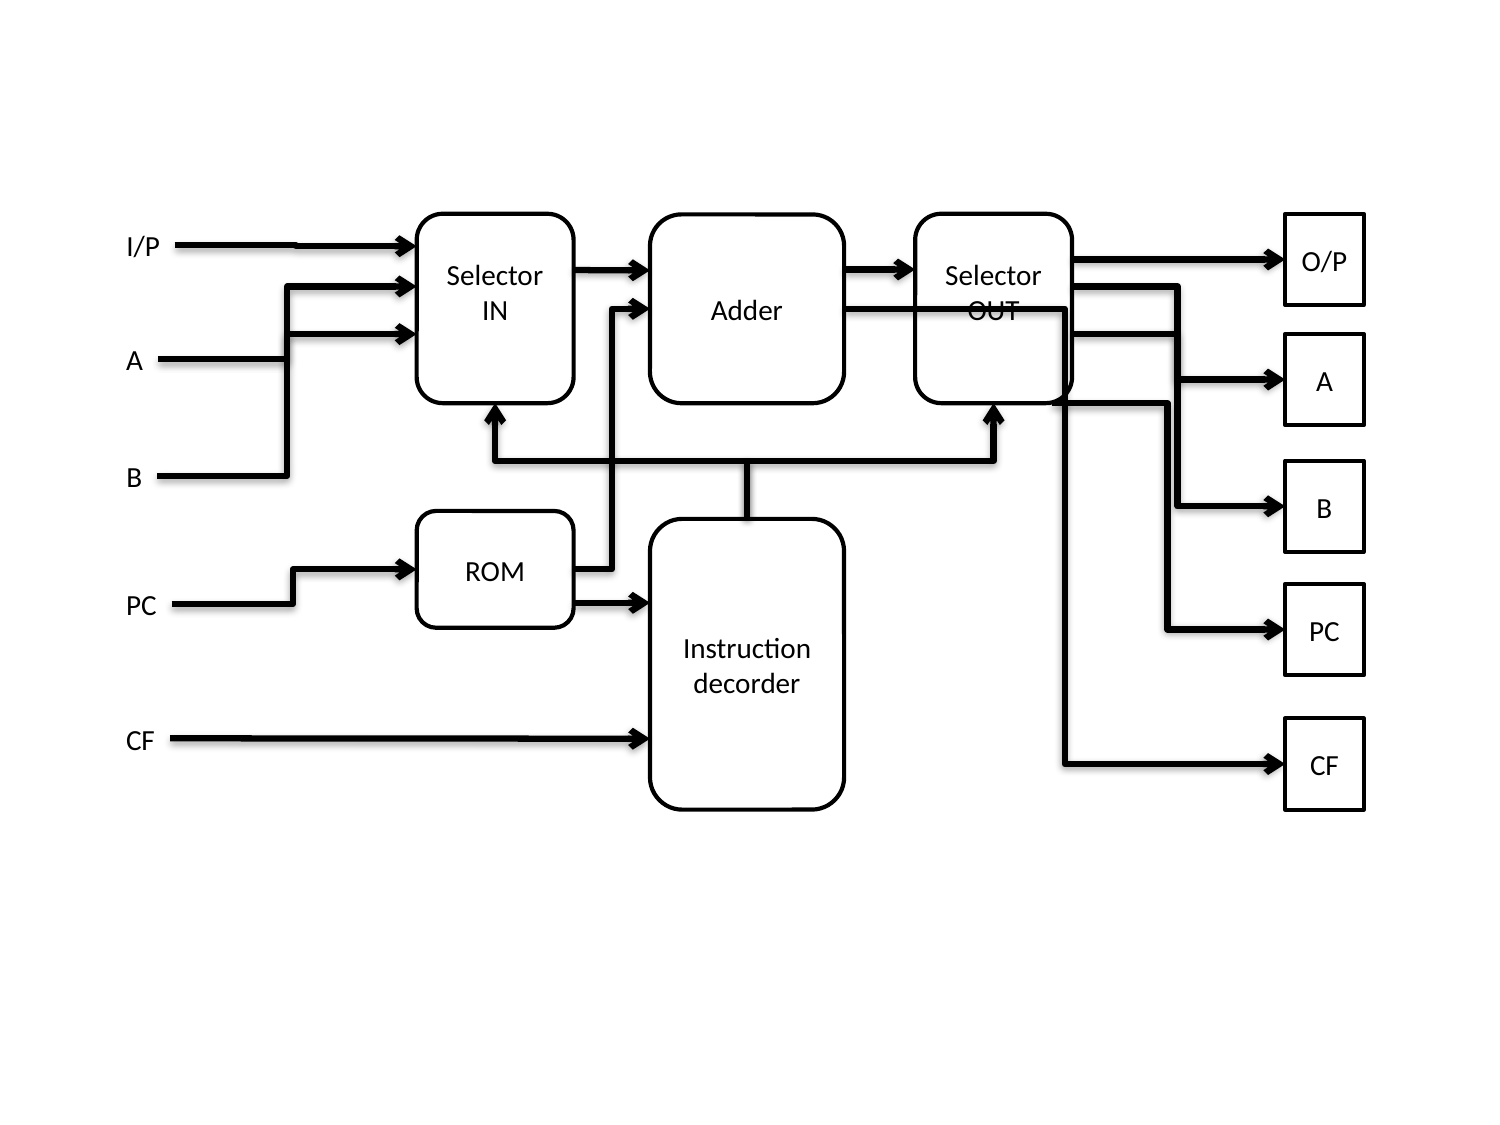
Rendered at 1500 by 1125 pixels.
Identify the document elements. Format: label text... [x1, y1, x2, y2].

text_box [157, 286, 417, 333]
text_box B [111, 451, 158, 501]
text_box Selector IN [414, 211, 576, 406]
text_box I/P [111, 220, 175, 271]
text_box CF [111, 713, 171, 764]
text_box A [1291, 332, 1366, 427]
text_box PC [111, 579, 172, 629]
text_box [573, 308, 651, 570]
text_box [812, 337, 838, 585]
text_box B [1292, 459, 1366, 554]
text_box ROM [414, 508, 576, 630]
text_box CF [1283, 716, 1366, 812]
text_box Selector OUT [913, 211, 1075, 305]
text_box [562, 334, 680, 588]
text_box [171, 569, 417, 605]
text_box PC [1291, 582, 1366, 677]
text_box O/P [1283, 212, 1366, 307]
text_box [843, 308, 1286, 765]
text_box A [111, 334, 152, 384]
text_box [157, 333, 417, 477]
text_box Adder [647, 212, 847, 406]
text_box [1071, 286, 1286, 308]
text_box Instruction decorder [647, 516, 847, 812]
